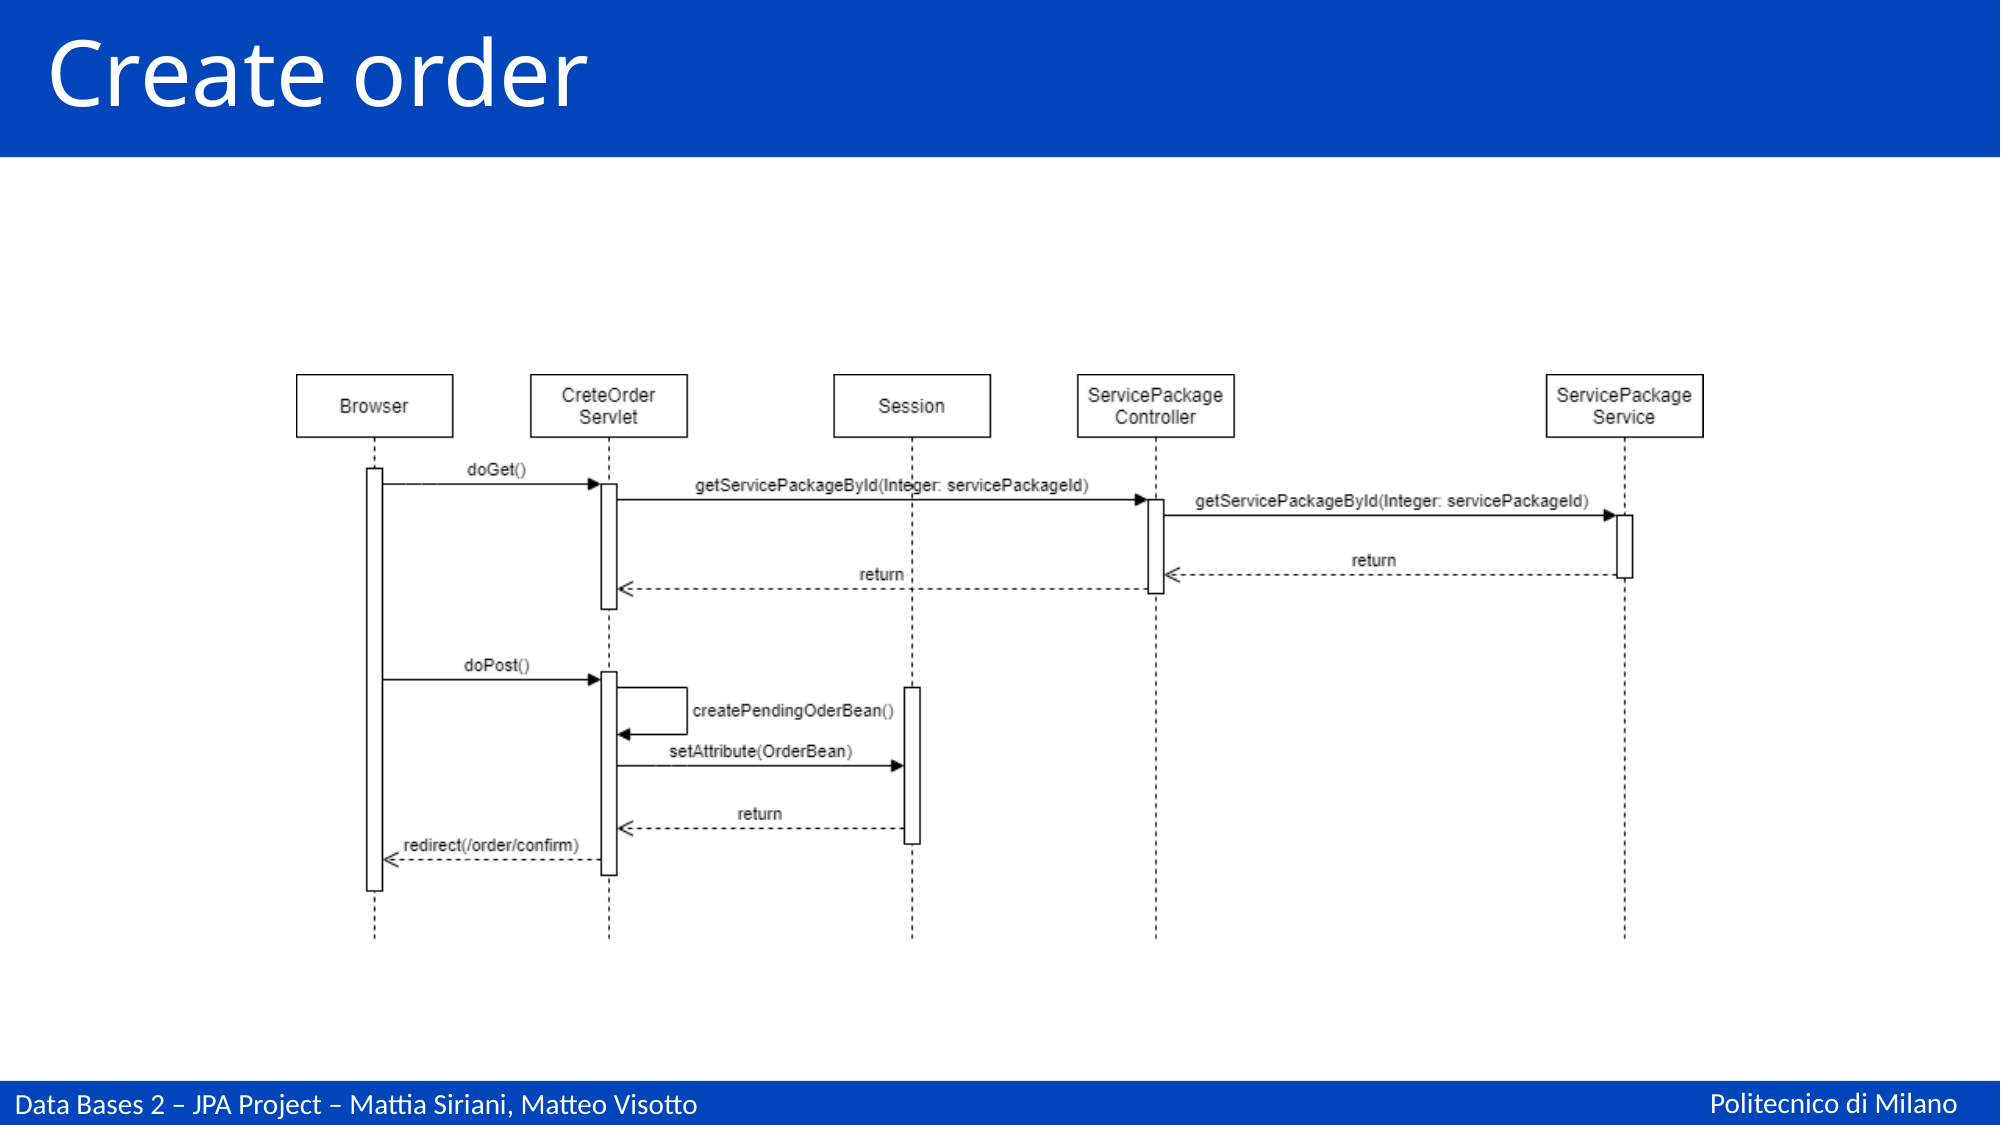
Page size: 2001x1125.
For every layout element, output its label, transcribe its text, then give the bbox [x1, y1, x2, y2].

title Create order [30, 0, 1756, 155]
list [296, 374, 1704, 939]
